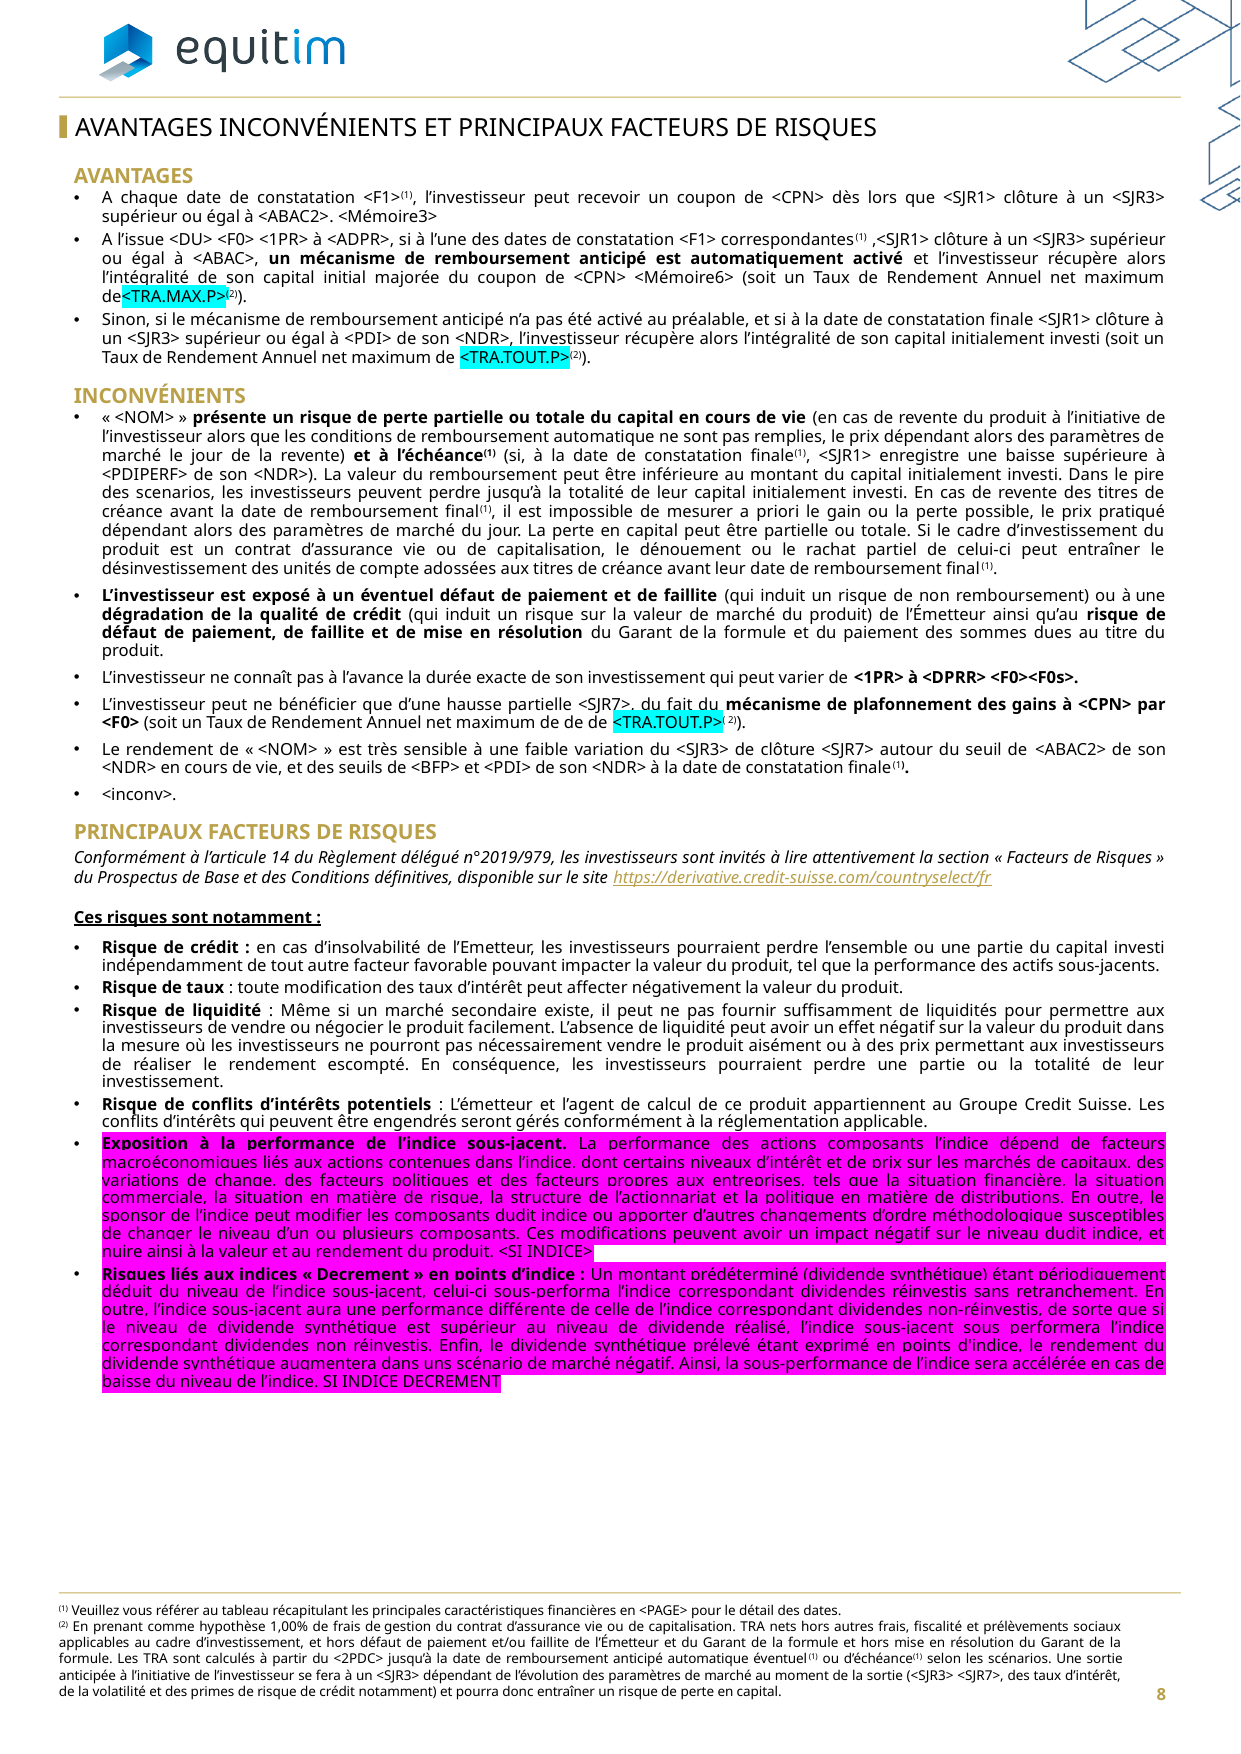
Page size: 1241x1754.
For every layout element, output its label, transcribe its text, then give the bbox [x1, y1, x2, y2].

text_box [59, 115, 67, 138]
picture [1067, 0, 1241, 211]
slide_number 8 [1122, 1664, 1182, 1728]
text_box AVANTAGES INCONVÉNIENTS ET principaux FACTEURS DE RISQUES [75, 109, 1192, 148]
text_box AVANTAGES A chaque date de constatation <F1>(1), l’investisseur peut recevoir un coupon de <CPN> dès lors que <SJR1> clôture à un <SJR3> supérieur ou égal à <ABAC2>. <Mémoire3> A l’issue <DU> <F0> <1PR> à <ADPR>, si à l’une des dates de constatation <F1> correspondantes(1) ,<SJR1> clôture à un <SJR3> supérieur ou égal à <ABAC>, un mécanisme de remboursement anticipé est automatiquement activé et l’investisseur récupère alors l’intégralité de son capital initial majorée du coupon de <CPN> <Mémoire6> (soit un Taux de Rendement Annuel net maximum de<TRA.MAX.P>(2)). Sinon, si le mécanisme de remboursement anticipé n’a pas été activé au préalable, et si à la date de constatation finale <SJR1> clôture à un <SJR3> supérieur ou égal à <PDI> de son <NDR>, l’investisseur récupère alors l’intégralité de son capital initialement investi (soit un Taux de Rendement Annuel net maximum de <TRA.TOUT.P>(2)). INCONVÉNIENTS « <NOM> » présente un risque de perte partielle ou totale du capital en cours de vie (en cas de revente du produit à l’initiative de l’investisseur alors que les conditions de remboursement automatique ne sont pas remplies, le prix dépendant alors des paramètres de marché le jour de la revente) et à l’échéance(1) (si, à la date de constatation finale(1), <SJR1> enregistre une baisse supérieure à <PDIPERF> de son <NDR>). La valeur du remboursement peut être inférieure au montant du capital initialement investi. Dans le pire des scenarios, les investisseurs peuvent perdre jusqu’à la totalité de leur capital initialement investi. En cas de revente des titres de créance avant la date de remboursement final(1), il est impossible de mesurer a priori le gain ou la perte possible, le prix pratiqué dépendant alors des paramètres de marché du jour. La perte en capital peut être partielle ou totale. Si le cadre d’investissement du produit est un contrat d’assurance vie ou de capitalisation, le dénouement ou le rachat partiel de celui-ci peut entraîner le désinvestissement des unités de compte adossées aux titres de créance avant leur date de remboursement final(1). L’investisseur est exposé à un éventuel défaut de paiement et de faillite (qui induit un risque de non remboursement) ou à une dégradation de la qualité de crédit (qui induit un risque sur la valeur de marché du produit) de l’Émetteur ainsi qu’au risque de défaut de paiement, de faillite et de mise en résolution du Garant de la formule et du paiement des sommes dues au titre du produit. L’investisseur ne connaît pas à l’avance la durée exacte de son investissement qui peut varier de <1PR> à <DPRR> <F0><F0s>. L’investisseur peut ne bénéficier que d’une hausse partielle <SJR7>, du fait du mécanisme de plafonnement des gains à <CPN> par <F0> (soit un Taux de Rendement Annuel net maximum de de de <TRA.TOUT.P>( 2)). Le rendement de « <NOM> » est très sensible à une faible variation du <SJR3> de clôture <SJR7> autour du seuil de <ABAC2> de son <NDR> en cours de vie, et des seuils de <BFP> et <PDI> de son <NDR> à la date de constatation finale(1). <inconv>. PRINCIPAUX FACTEURS DE RISQUES Conformément à l’articule 14 du Règlement délégué n°2019/979, les investisseurs sont invités à lire attentivement la section « Facteurs de Risques » du Prospectus de Base et des Conditions définitives, disponible sur le site https://derivative.credit-suisse.com/countryselect/fr Ces risques sont notamment : Risque de crédit : en cas d’insolvabilité de l’Emetteur, les investisseurs pourraient perdre l’ensemble ou une partie du capital investi indépendamment de tout autre facteur favorable pouvant impacter la valeur du produit, tel que la performance des actifs sous-jacents. Risque de taux : toute modification des taux d’intérêt peut affecter négativement la valeur du produit. Risque de liquidité : Même si un marché secondaire existe, il peut ne pas fournir suffisamment de liquidités pour permettre aux investisseurs de vendre ou négocier le produit facilement. L’absence de liquidité peut avoir un effet négatif sur la valeur du produit dans la mesure où les investisseurs ne pourront pas nécessairement vendre le produit aisément ou à des prix permettant aux investisseurs de réaliser le rendement escompté. En conséquence, les investisseurs pourraient perdre une partie ou la totalité de leur investissement. Risque de conflits d’intérêts potentiels : L’émetteur et l’agent de calcul de ce produit appartiennent au Groupe Credit Suisse. Les conflits d’intérêts qui peuvent être engendrés seront gérés conformément à la réglementation applicable. Exposition à la performance de l’indice sous-jacent. La performance des actions composants l’indice dépend de facteurs macroéconomiques liés aux actions contenues dans l’indice, dont certains niveaux d’intérêt et de prix sur les marchés de capitaux, des variations de change, des facteurs politiques et des facteurs propres aux entreprises, tels que la situation financière, la situation commerciale, la situation en matière de risque, la structure de l’actionnariat et la politique en matière de distributions. En outre, le sponsor de l’indice peut modifier les composants dudit indice ou apporter d’autres changements d’ordre méthodologique susceptibles de changer le niveau d’un ou plusieurs composants. Ces modifications peuvent avoir un impact négatif sur le niveau dudit indice, et nuire ainsi à la valeur et au rendement du produit. <SI INDICE> Risques liés aux indices « Decrement » en points d’indice : Un montant prédéterminé (dividende synthétique) étant périodiquement déduit du niveau de l’indice sous-jacent, celui-ci sous-performa l’indice correspondant dividendes réinvestis sans retranchement. En outre, l’indice sous-jacent aura une performance différente de celle de l’indice correspondant dividendes non-réinvestis, de sorte que si le niveau de dividende synthétique est supérieur au niveau de dividende réalisé, l’indice sous-jacent sous performera l’indice correspondant dividendes non réinvestis. Enfin, le dividende synthétique prélevé étant exprimé en points d'indice, le rendement du dividende synthétique augmentera dans uns scénario de marché négatif. Ainsi, la sous-performance de l’indice sera accélérée en cas de baisse du niveau de l’indice. SI INDICE DECREMENT [58, 157, 1181, 1399]
picture [77, 3, 367, 97]
text_box (1) Veuillez vous référer au tableau récapitulant les principales caractéristiques financières en <PAGE> pour le détail des dates. (2) En prenant comme hypothèse 1,00% de frais de gestion du contrat d’assurance vie ou de capitalisation. TRA nets hors autres frais, fiscalité et prélèvements sociaux applicables au cadre d’investissement, et hors défaut de paiement et/ou faillite de l’Émetteur et du Garant de la formule et hors mise en résolution du Garant de la formule. Les TRA sont calculés à partir du <2PDC> jusqu’à la date de remboursement anticipé automatique éventuel(1) ou d’échéance(1) selon les scénarios. Une sortie anticipée à l’initiative de l’investisseur se fera à un <SJR3> dépendant de l’évolution des paramètres de marché au moment de la sortie (<SJR3> <SJR7>, des taux d’intérêt, de la volatilité et des primes de risque de crédit notamment) et pourra donc entraîner un risque de perte en capital. [59, 1601, 1123, 1700]
